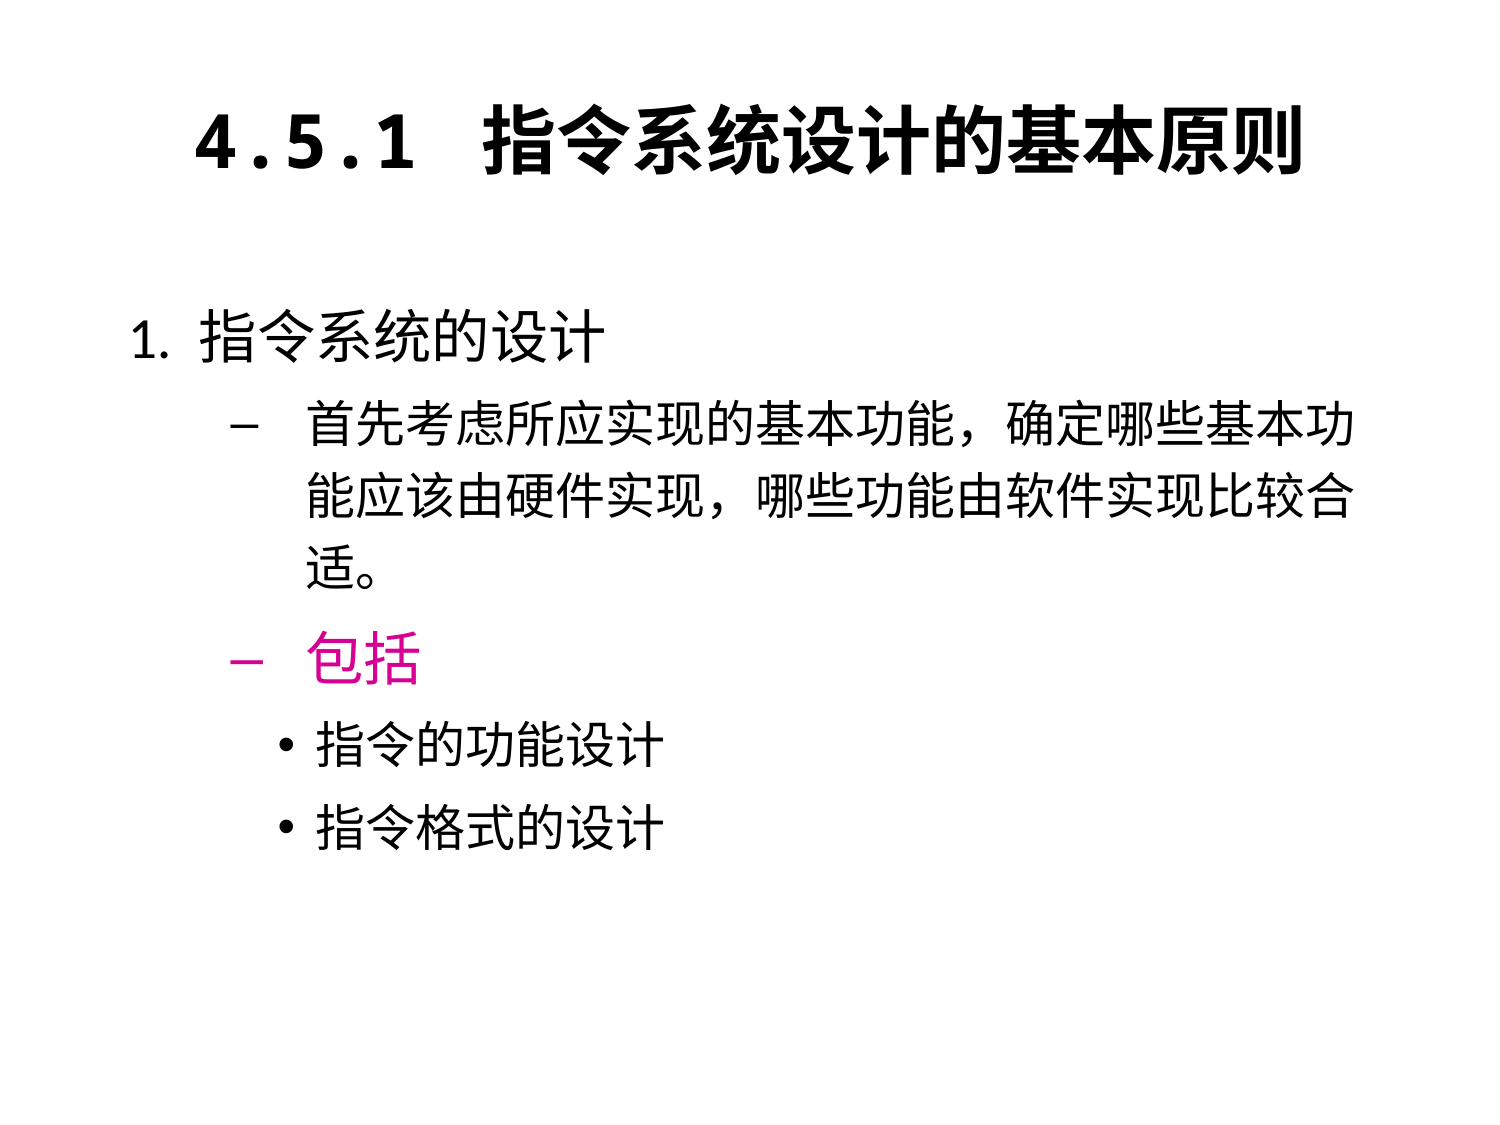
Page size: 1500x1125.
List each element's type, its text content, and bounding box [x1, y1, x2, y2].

title 4.5.1 指令系统设计的基本原则 [75, 45, 1425, 233]
list 1. 指令系统的设计 首先考虑所应实现的基本功能，确定哪些基本功能应该由硬件实现，哪些功能由软件实现比较合适。 包括 指令的功能设计 指令格式的设计 [112, 278, 1388, 989]
